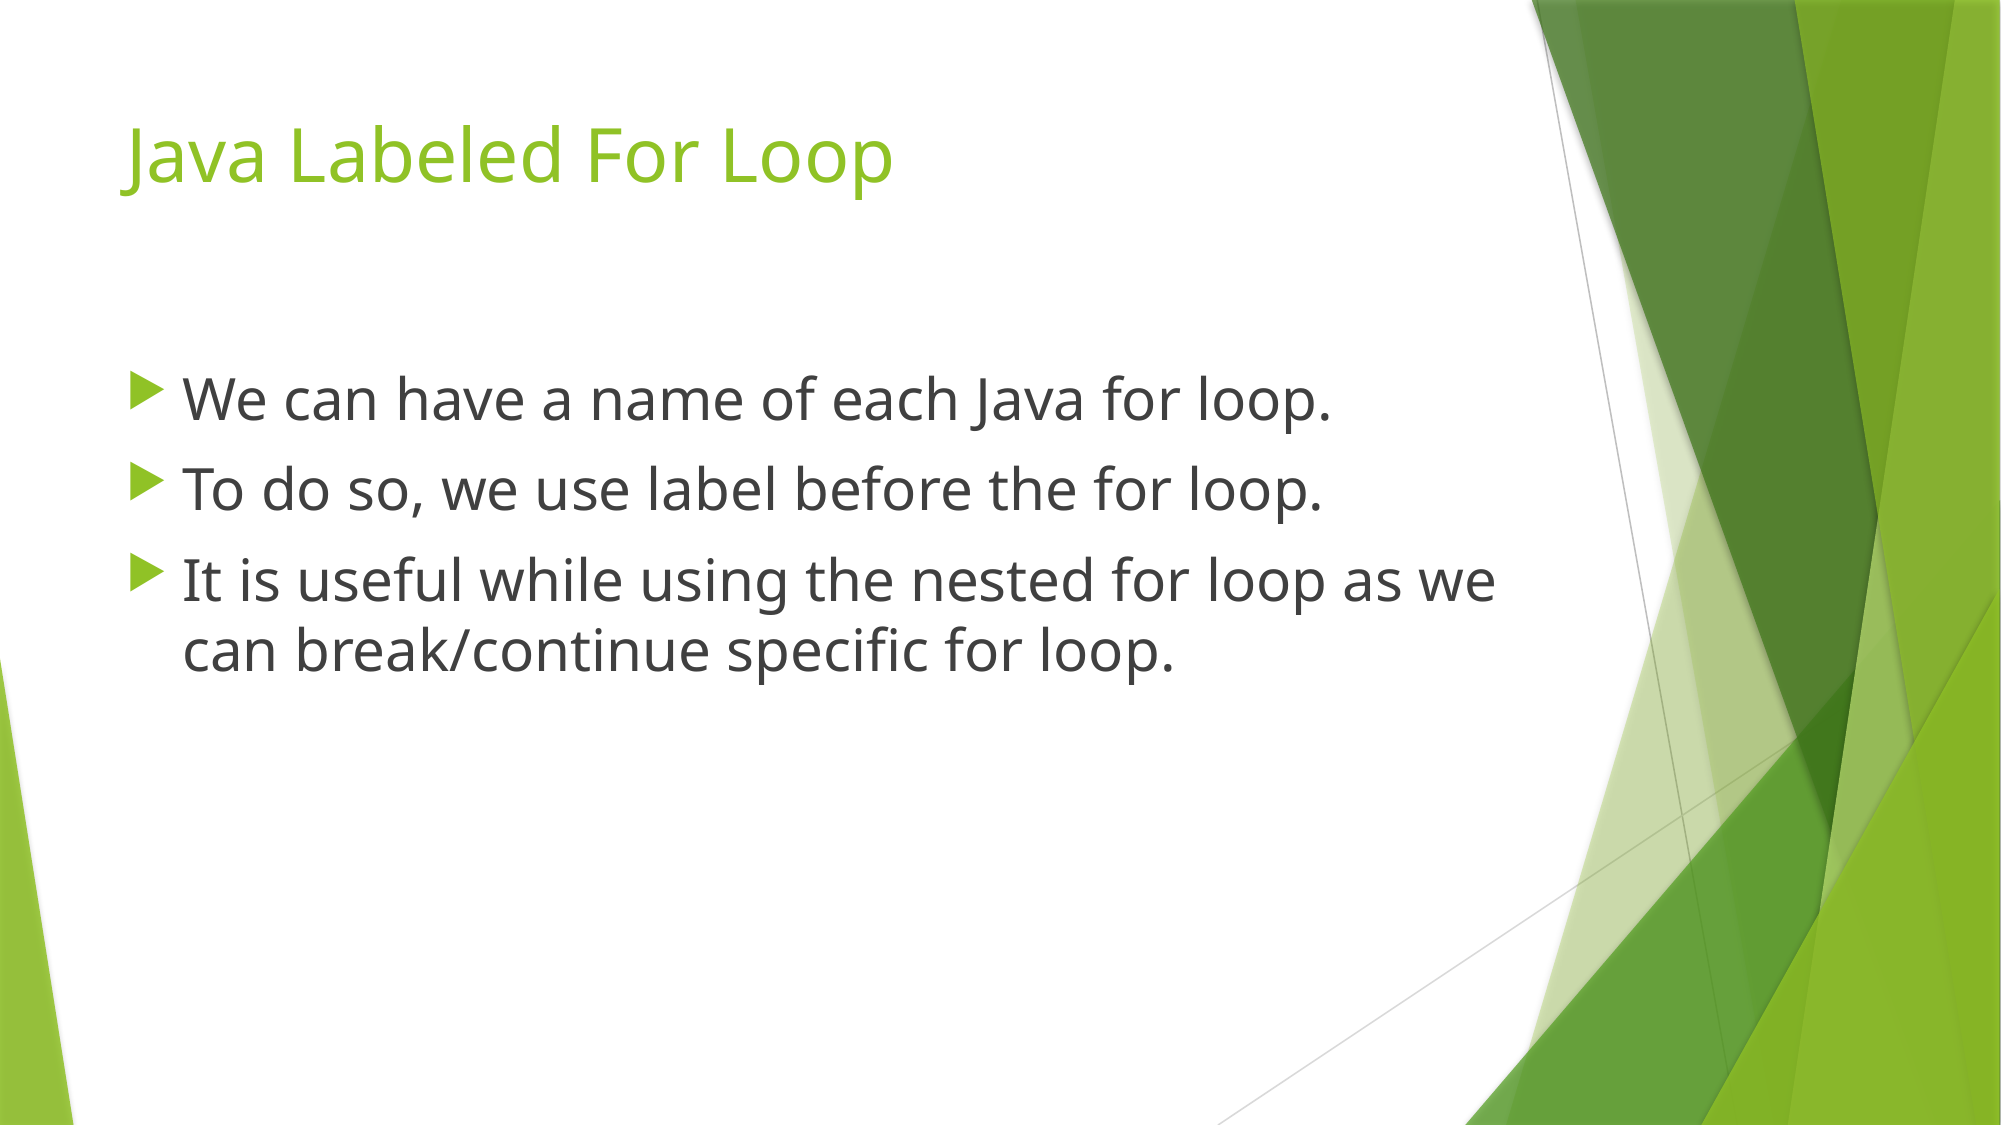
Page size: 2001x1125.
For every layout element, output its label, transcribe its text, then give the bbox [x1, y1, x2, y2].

list We can have a name of each Java for loop. To do so, we use label before the for loop. It is useful while using the nested for loop as we can break/continue specific for loop. [111, 354, 1522, 992]
title Java Labeled For Loop [111, 99, 1522, 317]
